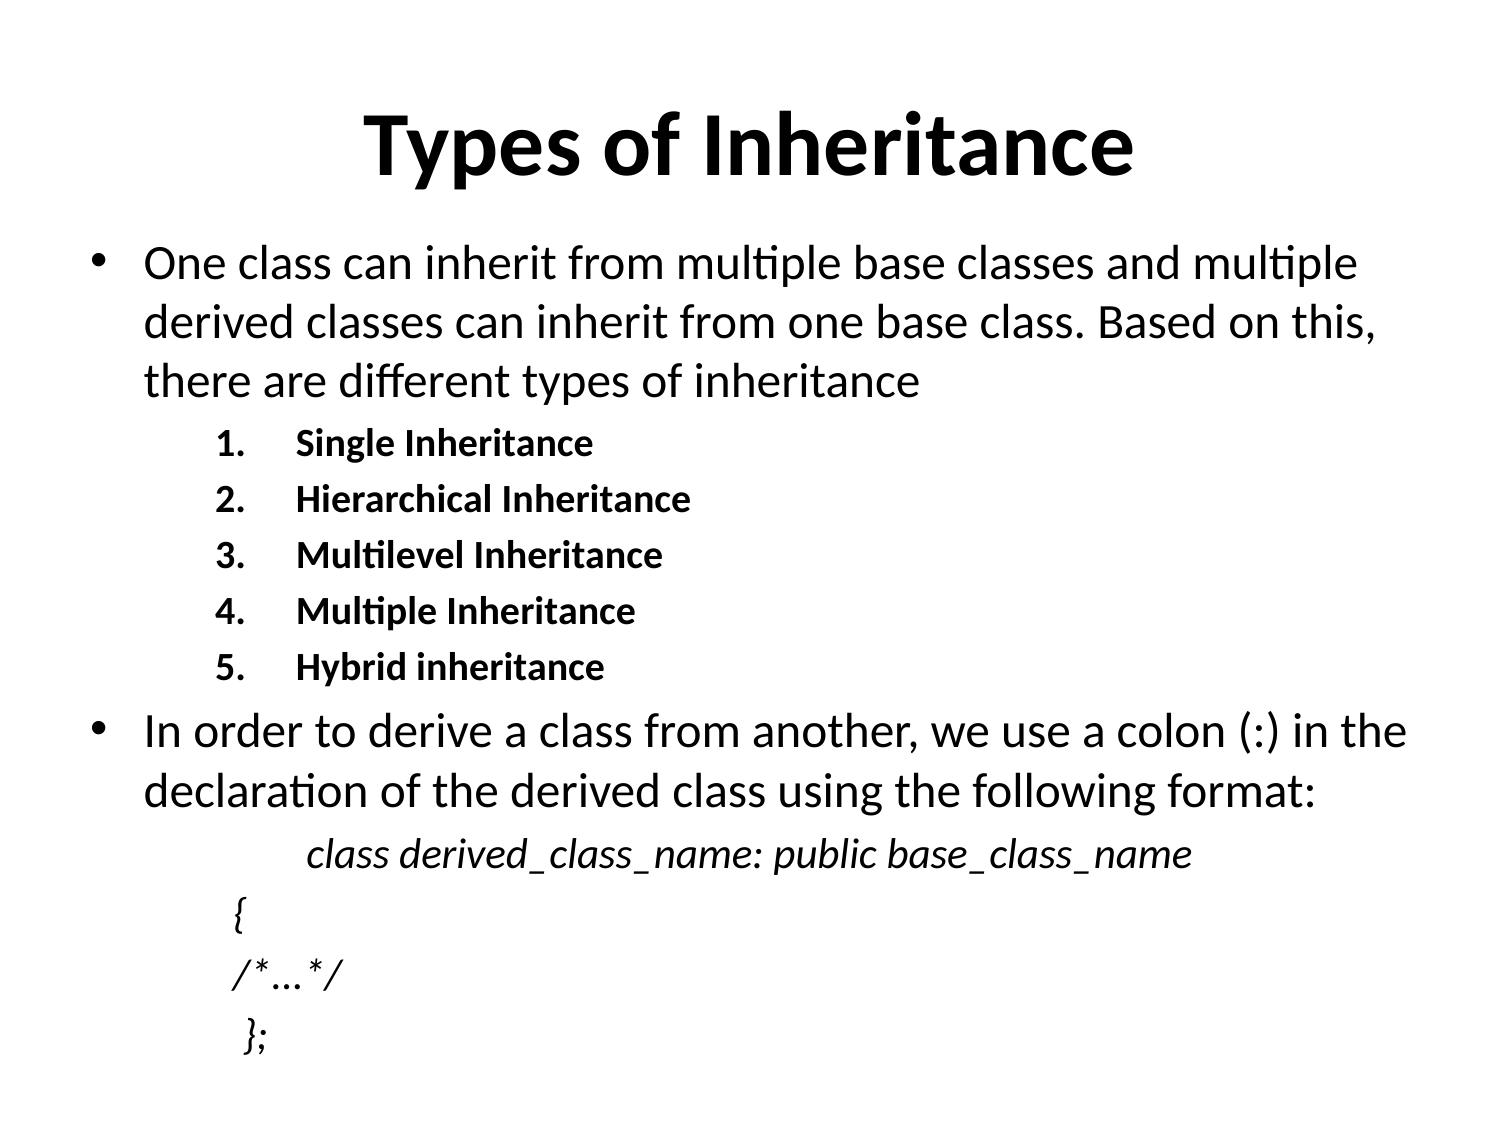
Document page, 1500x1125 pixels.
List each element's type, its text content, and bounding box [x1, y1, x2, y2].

title Types of Inheritance [75, 45, 1425, 222]
list One class can inherit from multiple base classes and multiple derived classes can inherit from one base class. Based on this, there are different types of inheritance Single Inheritance Hierarchical Inheritance Multilevel Inheritance Multiple Inheritance Hybrid inheritance In order to derive a class from another, we use a colon (:) in the declaration of the derived class using the following format: class derived_class_name: public base_class_name { /*...*/ }; [75, 222, 1425, 1125]
